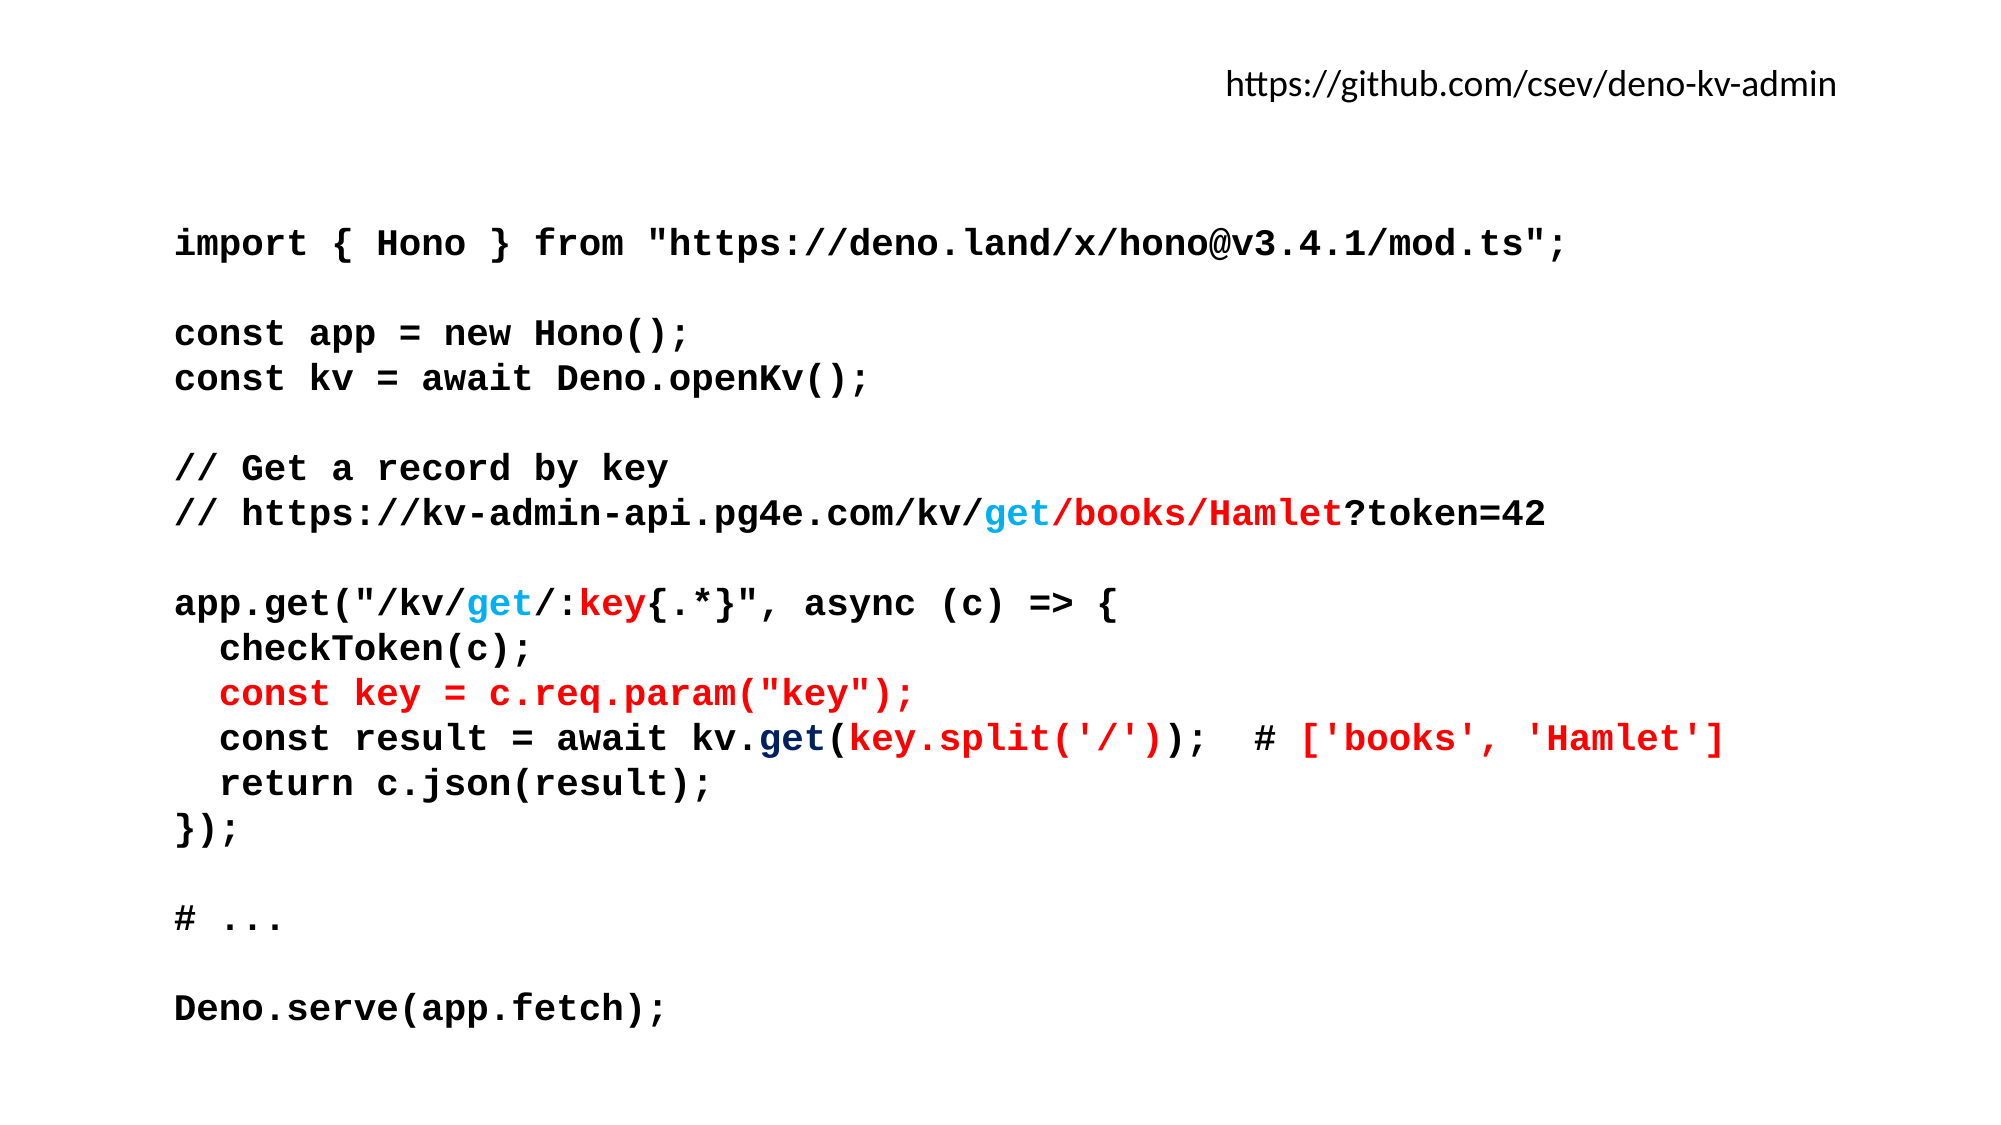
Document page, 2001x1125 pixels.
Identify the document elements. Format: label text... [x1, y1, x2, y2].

text_box import { Hono } from "https://deno.land/x/hono@v3.4.1/mod.ts"; const app = new Hono(); const kv = await Deno.openKv(); // Get a record by key // https://kv-admin-api.pg4e.com/kv/get/books/Hamlet?token=42 app.get("/kv/get/:key{.*}", async (c) => { checkToken(c); const key = c.req.param("key"); const result = await kv.get(key.split('/')); # ['books', 'Hamlet'] return c.json(result); }); # ... Deno.serve(app.fetch); [159, 210, 1742, 1036]
text_box https://github.com/csev/deno-kv-admin [1210, 51, 1918, 111]
